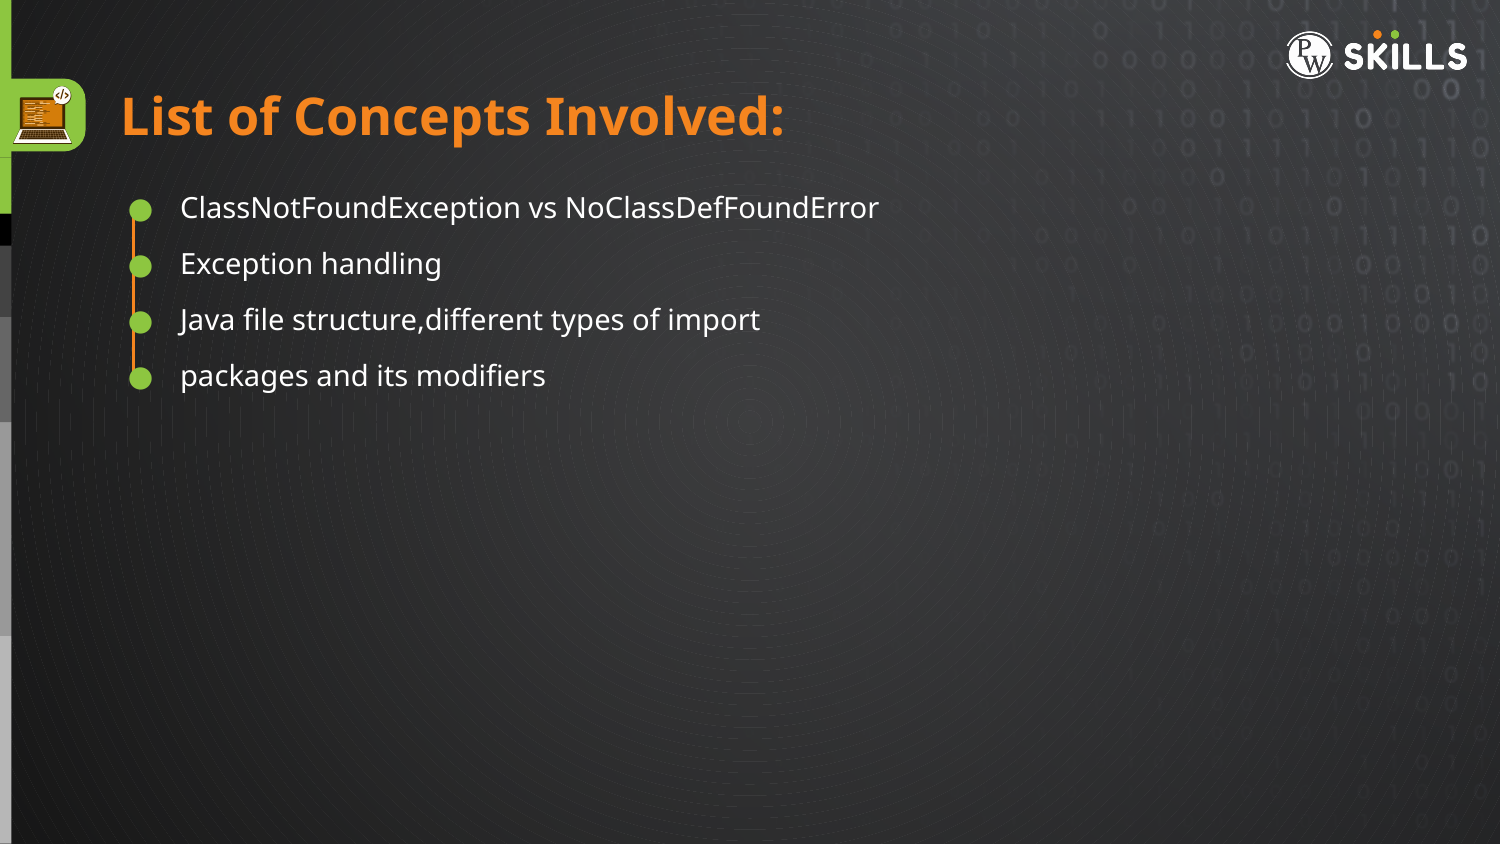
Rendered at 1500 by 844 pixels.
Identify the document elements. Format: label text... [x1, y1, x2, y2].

picture [1286, 30, 1467, 79]
text_box List of Concepts Involved: [105, 68, 1281, 161]
picture [13, 86, 73, 144]
text_box ClassNotFoundException vs NoClassDefFoundError Exception handling Java file structure,different types of import packages and its modifiers [89, 174, 1345, 827]
